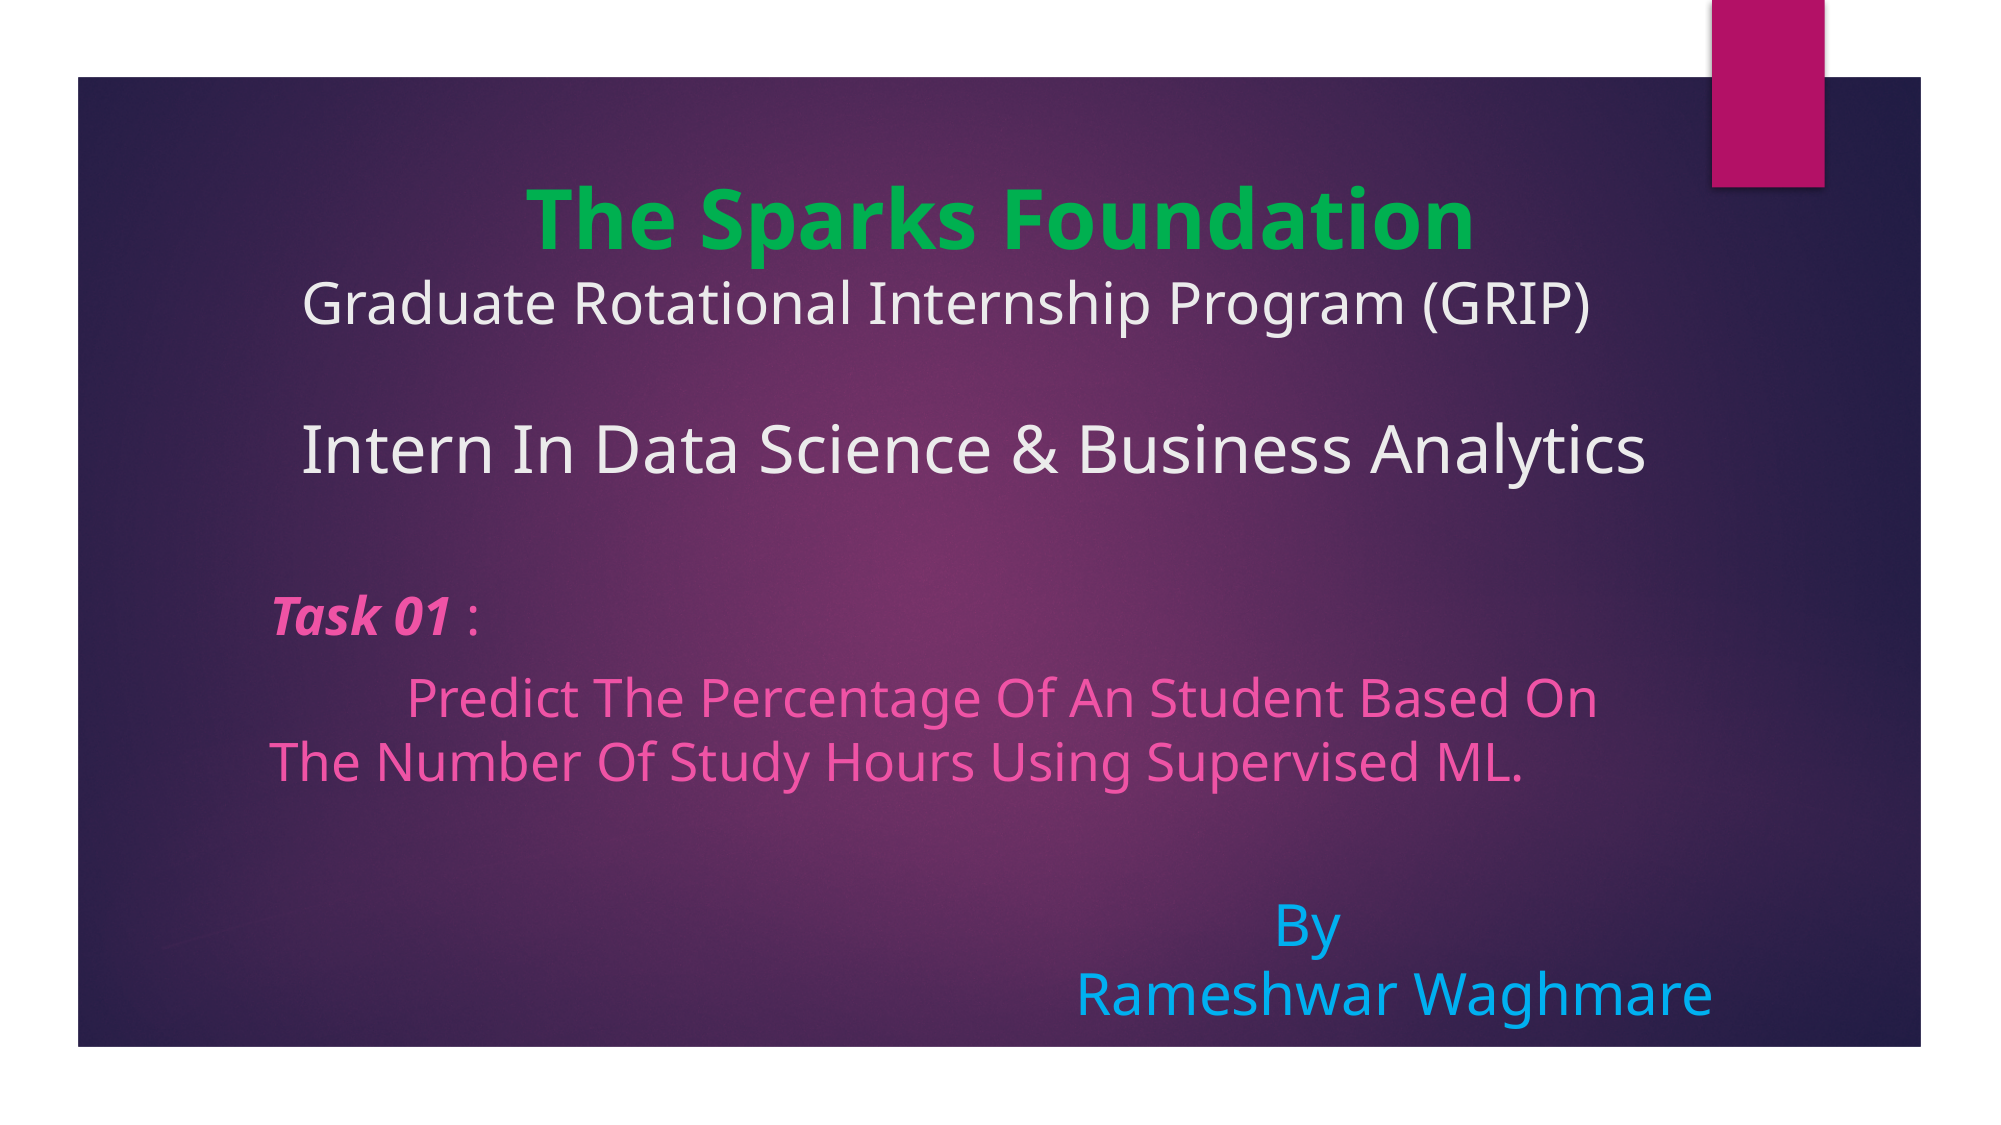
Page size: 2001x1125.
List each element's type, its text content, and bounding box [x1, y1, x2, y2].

subtitle Task 01 : Predict The Percentage Of An Student Based On The Number Of Study Hours Using Supervised ML. [254, 574, 1703, 804]
text_box By Rameshwar Waghmare [1060, 880, 1730, 1035]
title The Sparks Foundation Graduate Rotational Internship Program (GRIP) Intern In Data Science & Business Analytics [286, 324, 1734, 764]
